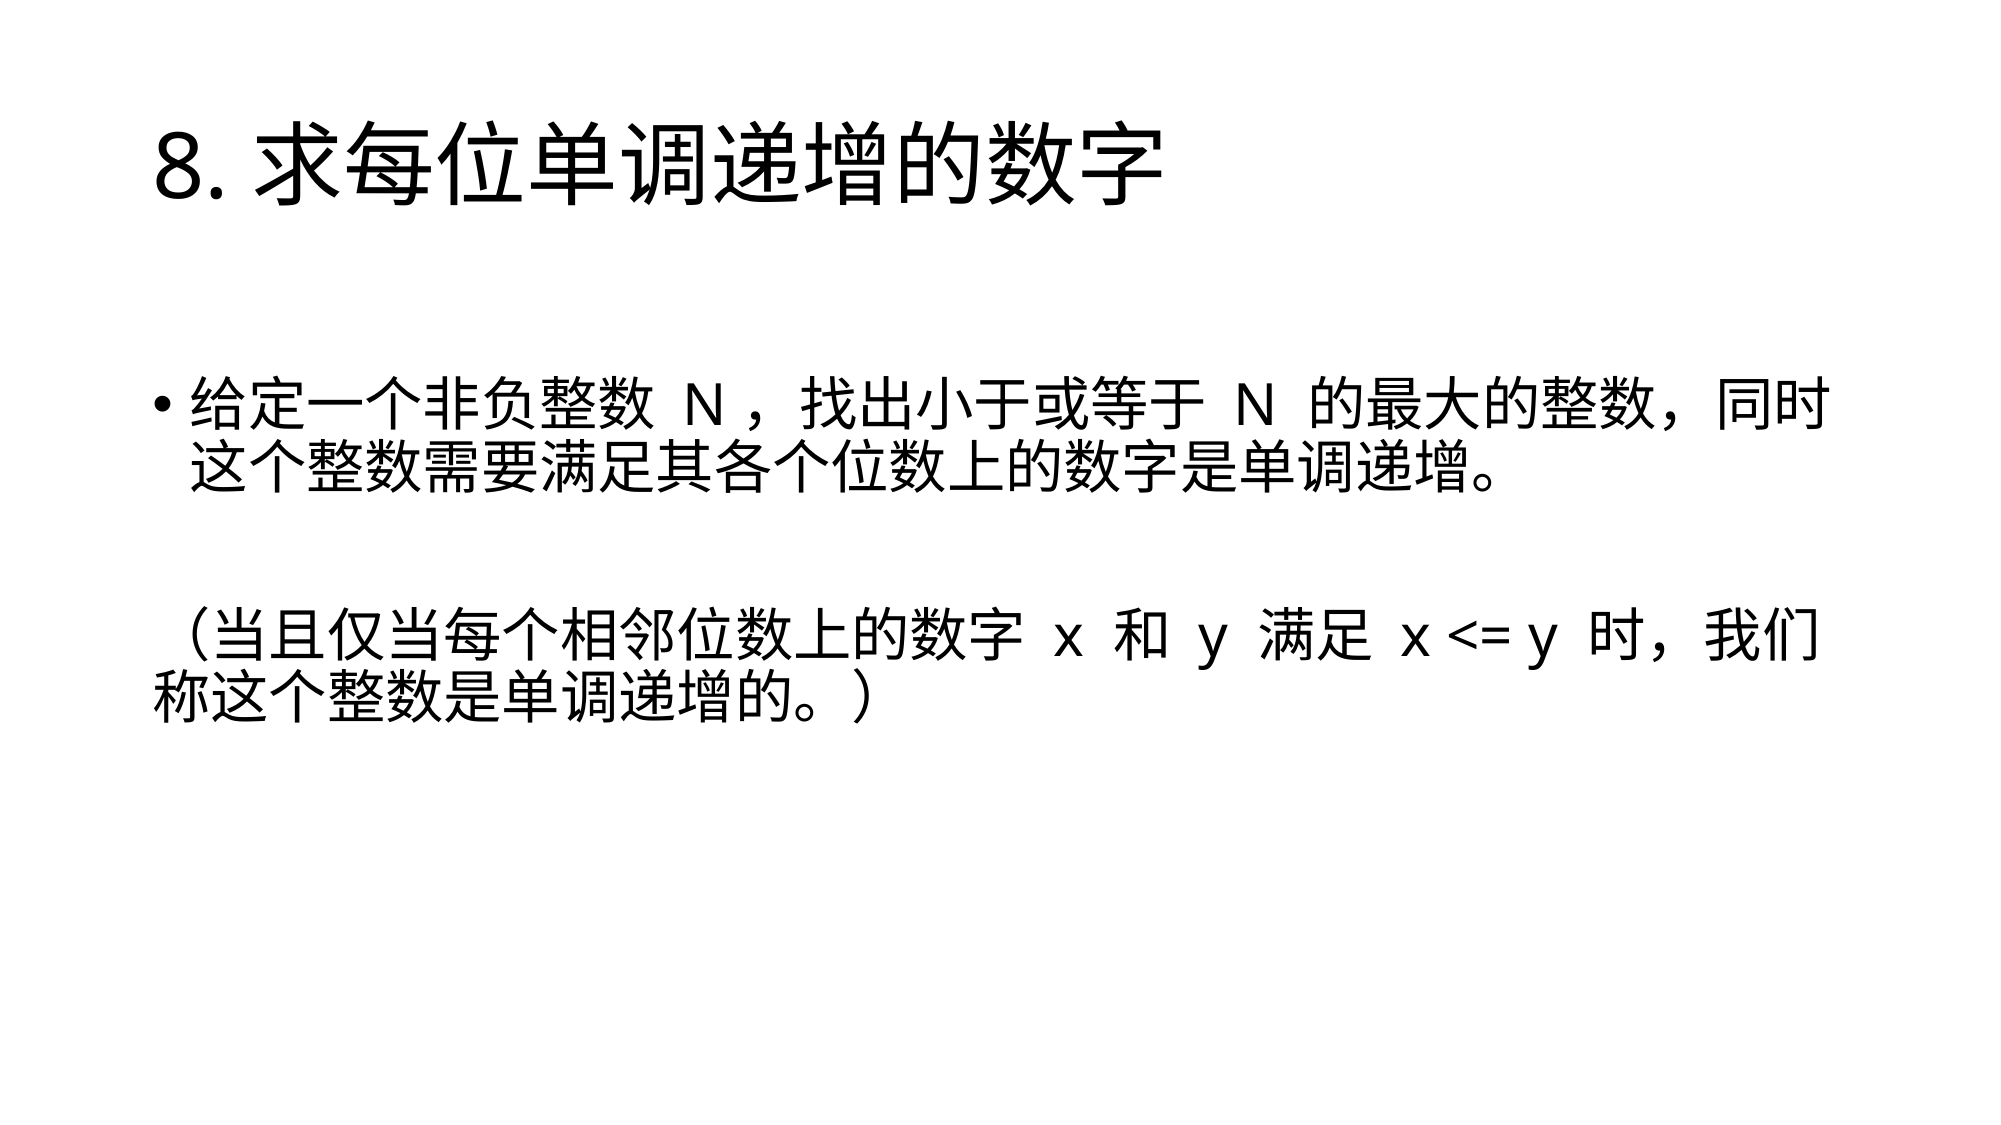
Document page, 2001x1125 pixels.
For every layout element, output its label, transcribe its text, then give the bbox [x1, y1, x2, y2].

title 8.求每位单调递增的数字 [137, 59, 1863, 277]
list 给定一个非负整数 N，找出小于或等于 N 的最大的整数，同时这个整数需要满足其各个位数上的数字是单调递增。 （当且仅当每个相邻位数上的数字 x 和 y 满足 x <= y 时，我们称这个整数是单调递增的。） [137, 277, 1863, 1014]
